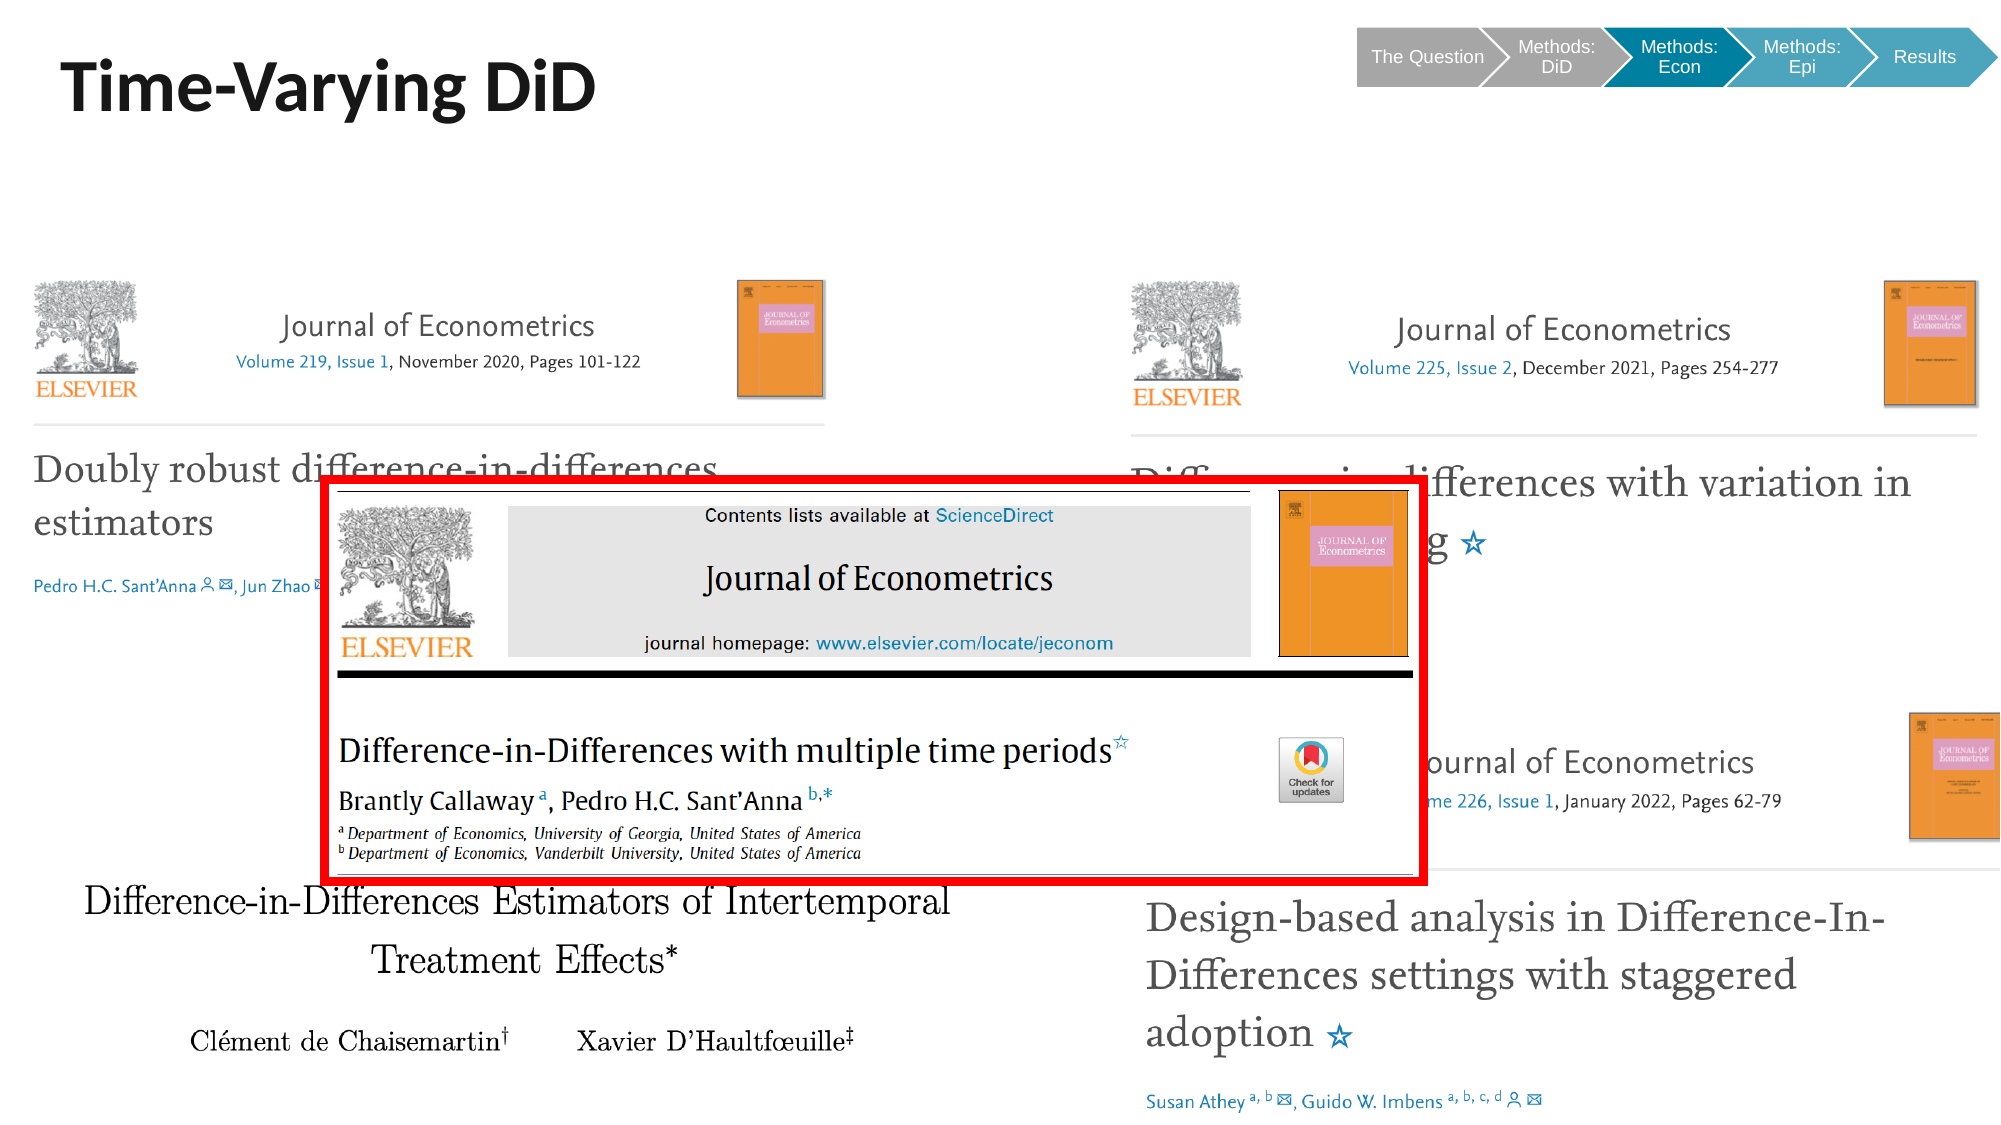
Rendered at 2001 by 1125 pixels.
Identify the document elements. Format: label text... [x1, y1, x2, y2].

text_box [1355, 0, 2000, 210]
picture [27, 273, 2000, 1125]
text_box Time-Varying DiD [45, 39, 1355, 148]
